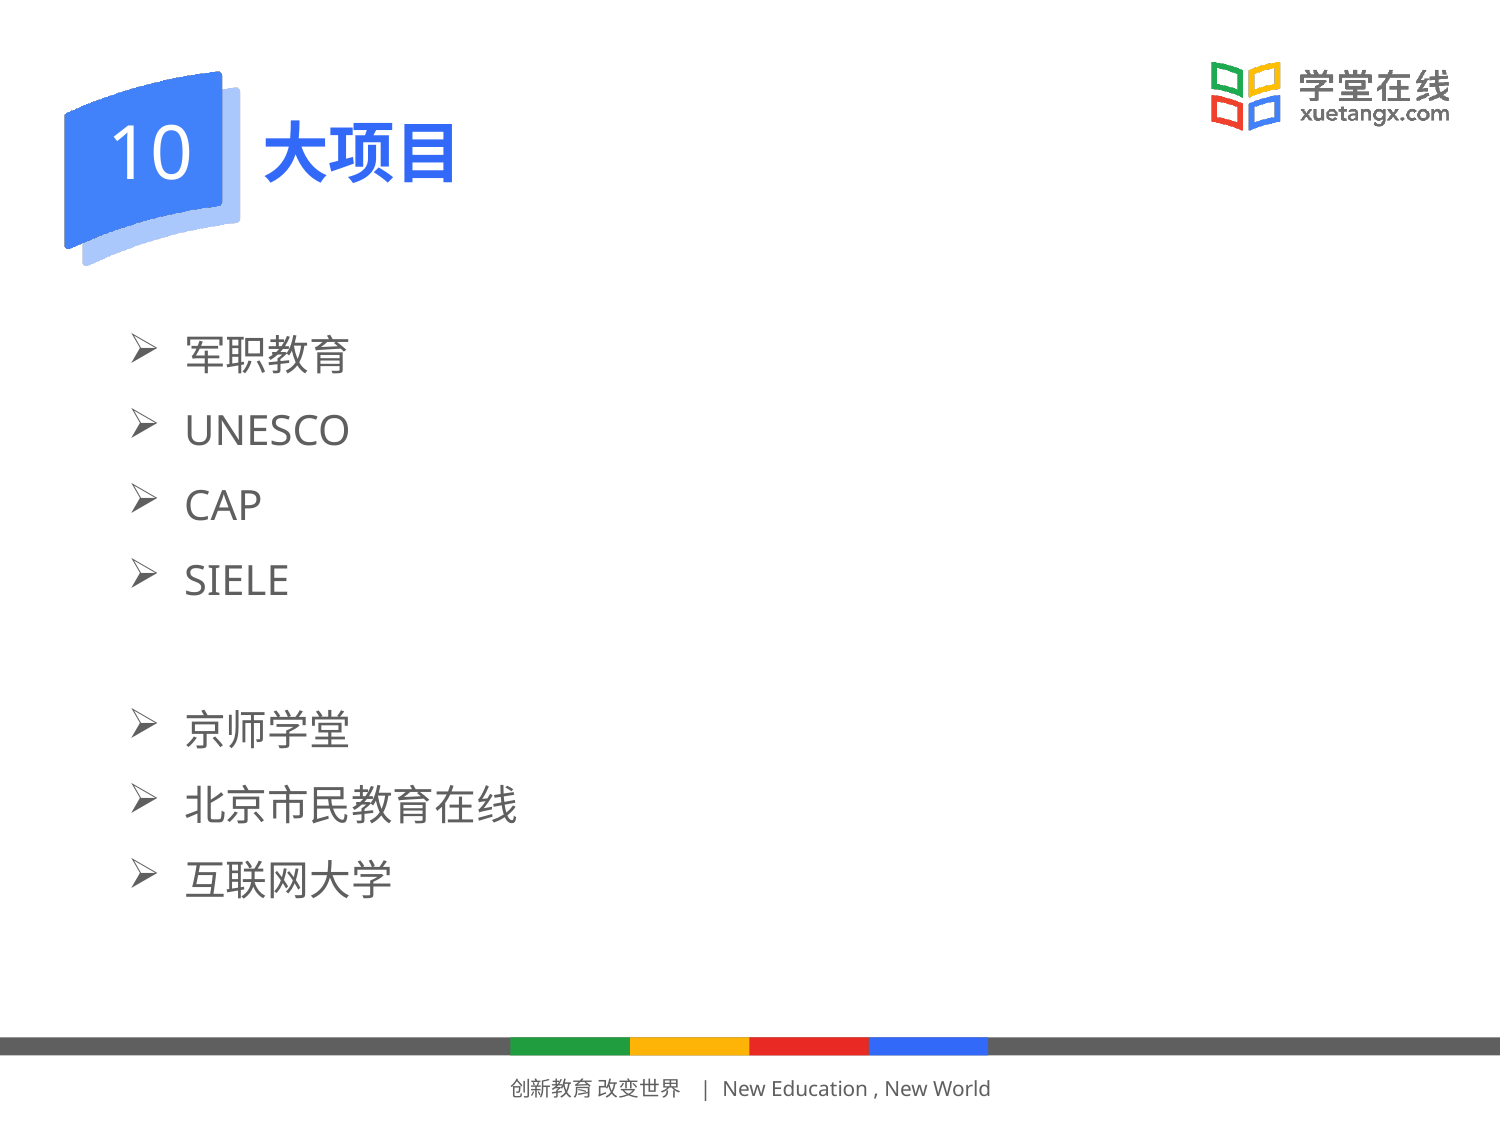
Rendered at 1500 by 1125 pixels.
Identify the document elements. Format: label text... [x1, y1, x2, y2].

text_box 大项目 [247, 103, 478, 198]
picture [1183, 0, 1477, 200]
text_box 军职教育 UNESCO CAP SIELE 京师学堂 北京市民教育在线 互联网大学 [113, 296, 1403, 911]
picture [62, 67, 225, 97]
picture [62, 215, 225, 251]
text_box 10 [0, 97, 350, 215]
